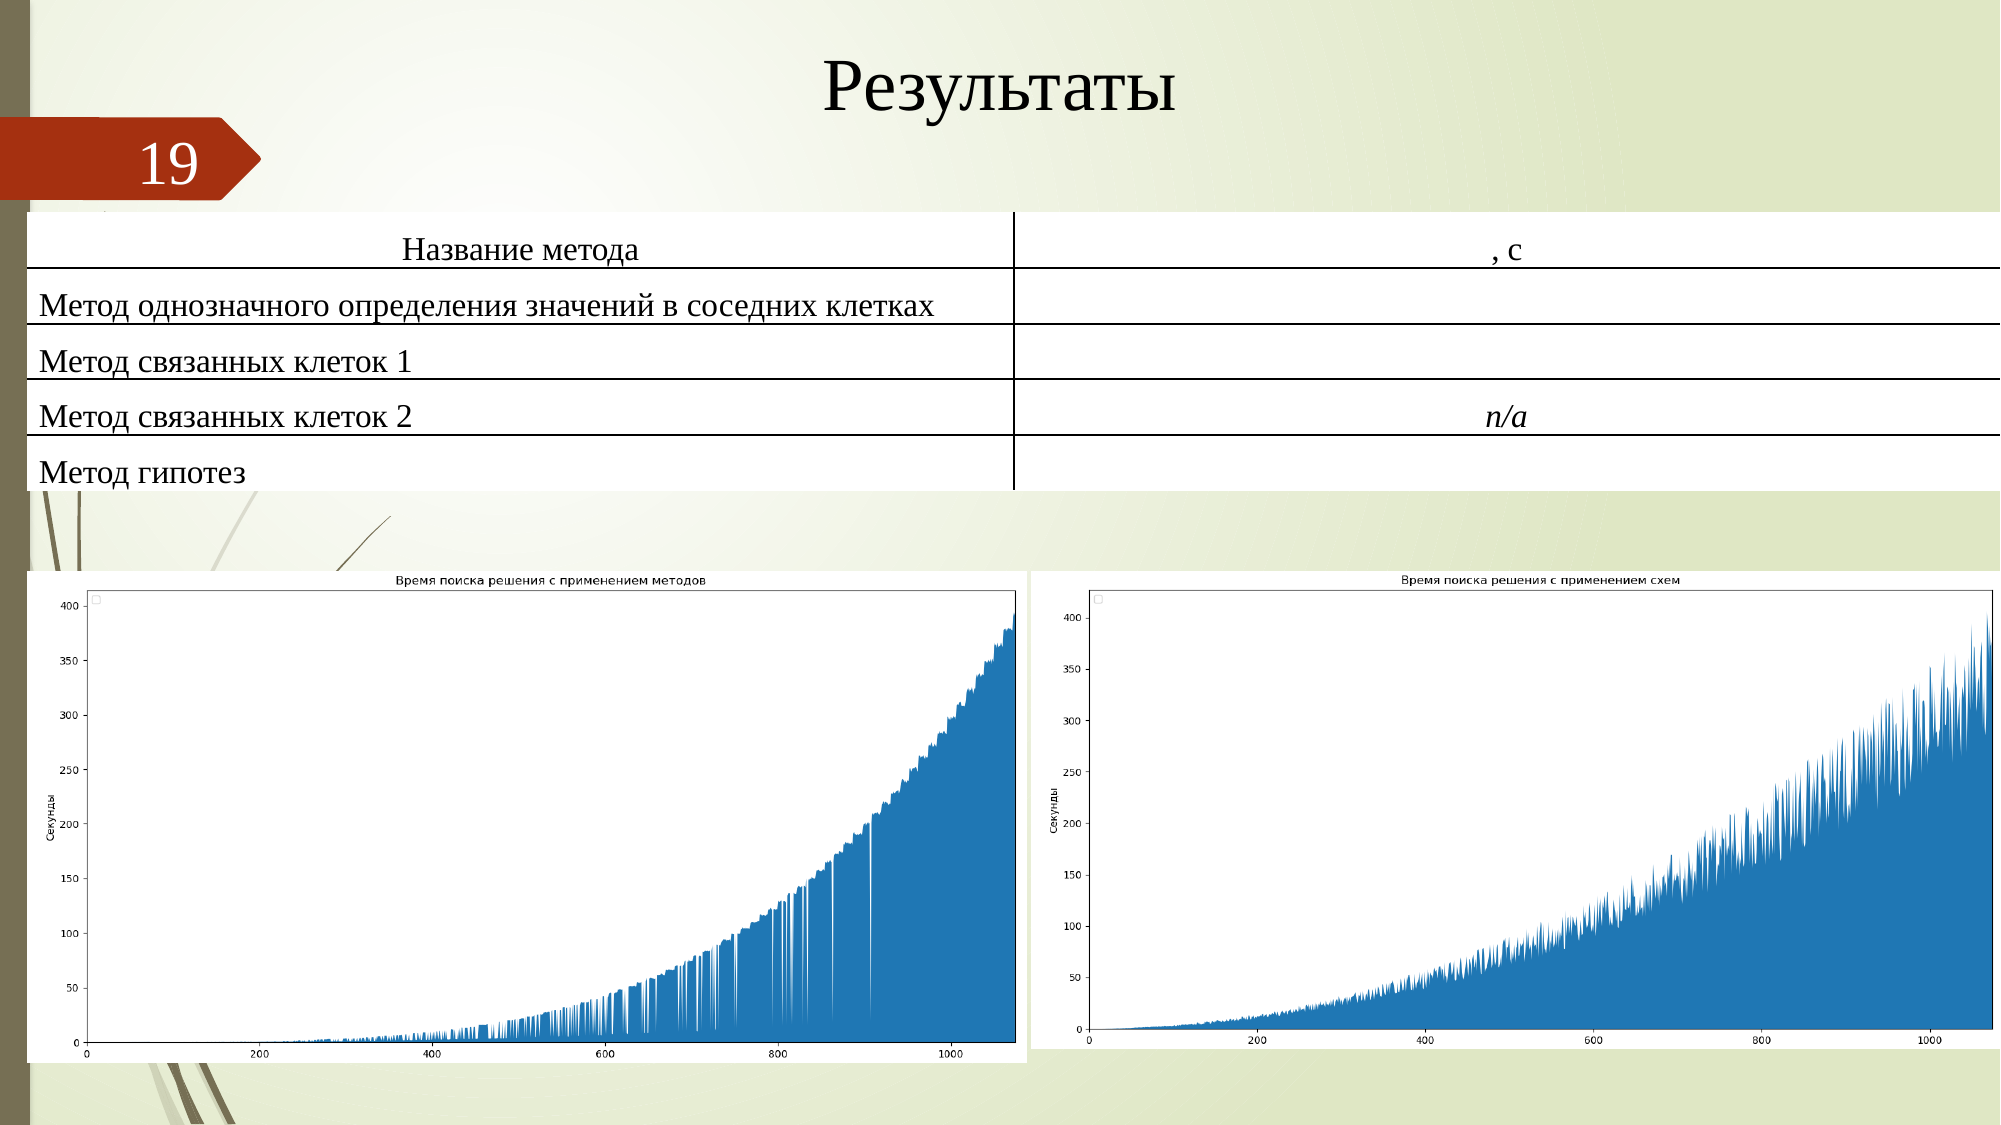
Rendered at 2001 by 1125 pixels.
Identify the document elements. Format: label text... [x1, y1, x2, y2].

slide_number 19 [87, 129, 216, 190]
picture [27, 571, 1028, 1063]
title Результаты [269, 28, 1731, 157]
picture [1031, 571, 2000, 1050]
